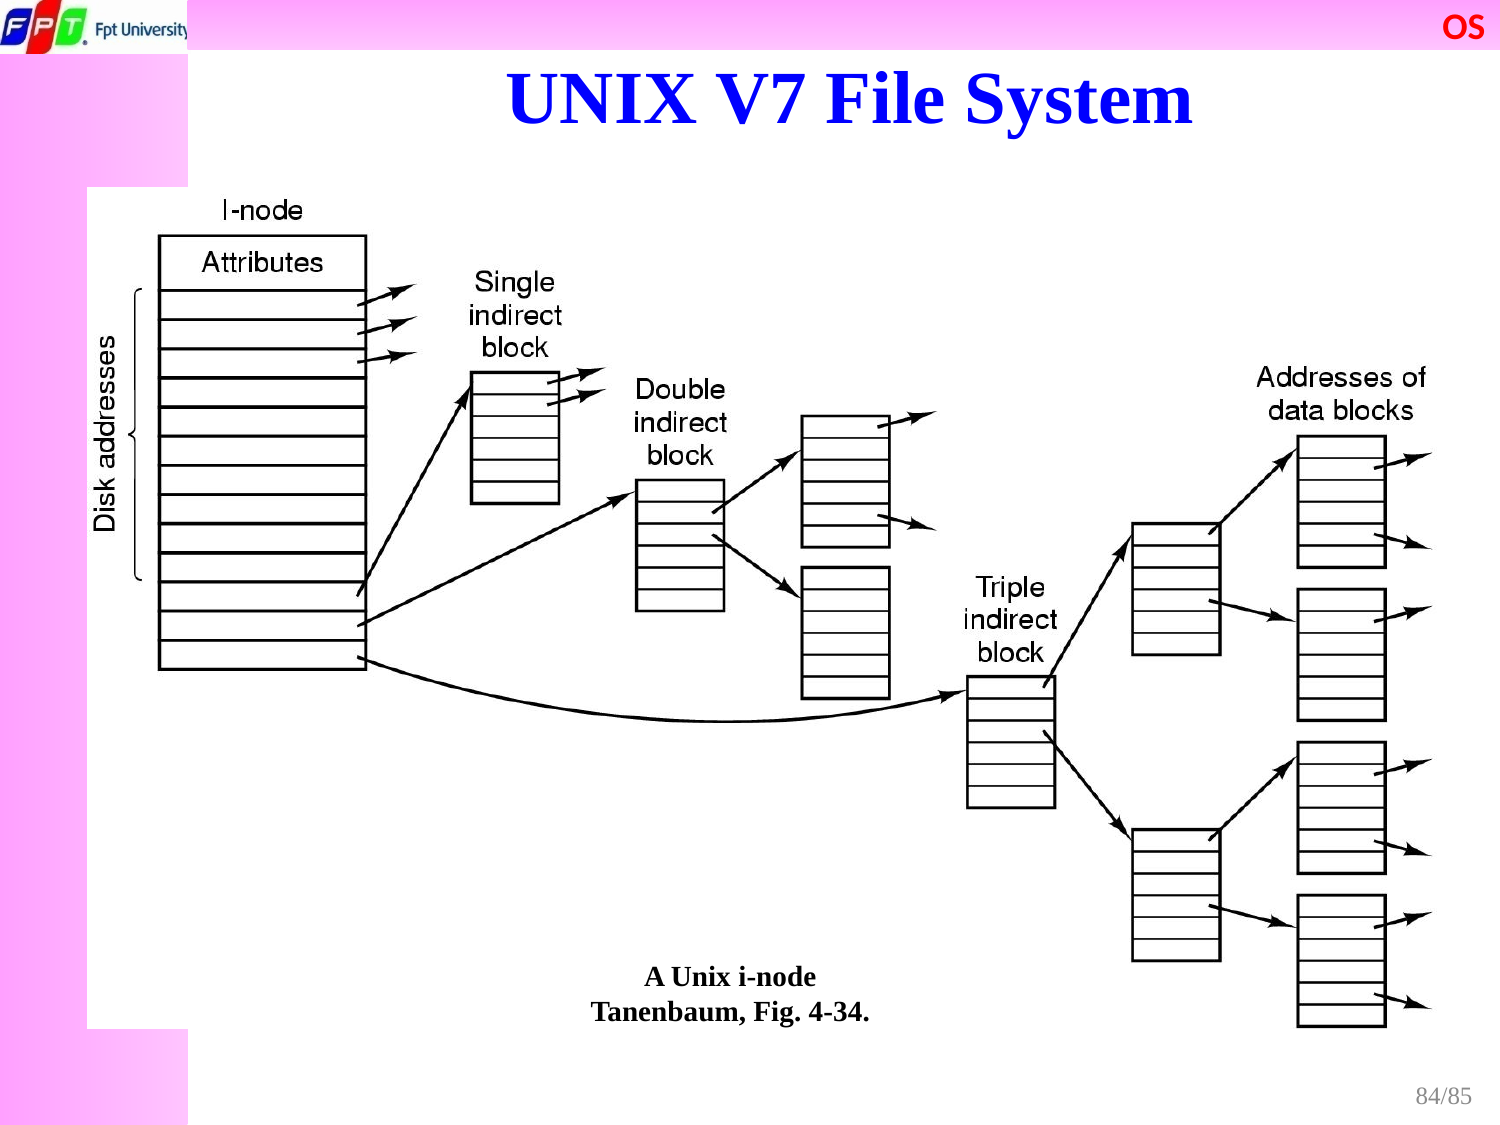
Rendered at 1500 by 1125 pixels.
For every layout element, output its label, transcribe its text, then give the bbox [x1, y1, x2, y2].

picture [87, 187, 1438, 1030]
title UNIX V7 File System [200, 0, 1500, 188]
picture [0, 0, 191, 54]
slide_number 84/85 [1137, 1074, 1488, 1116]
